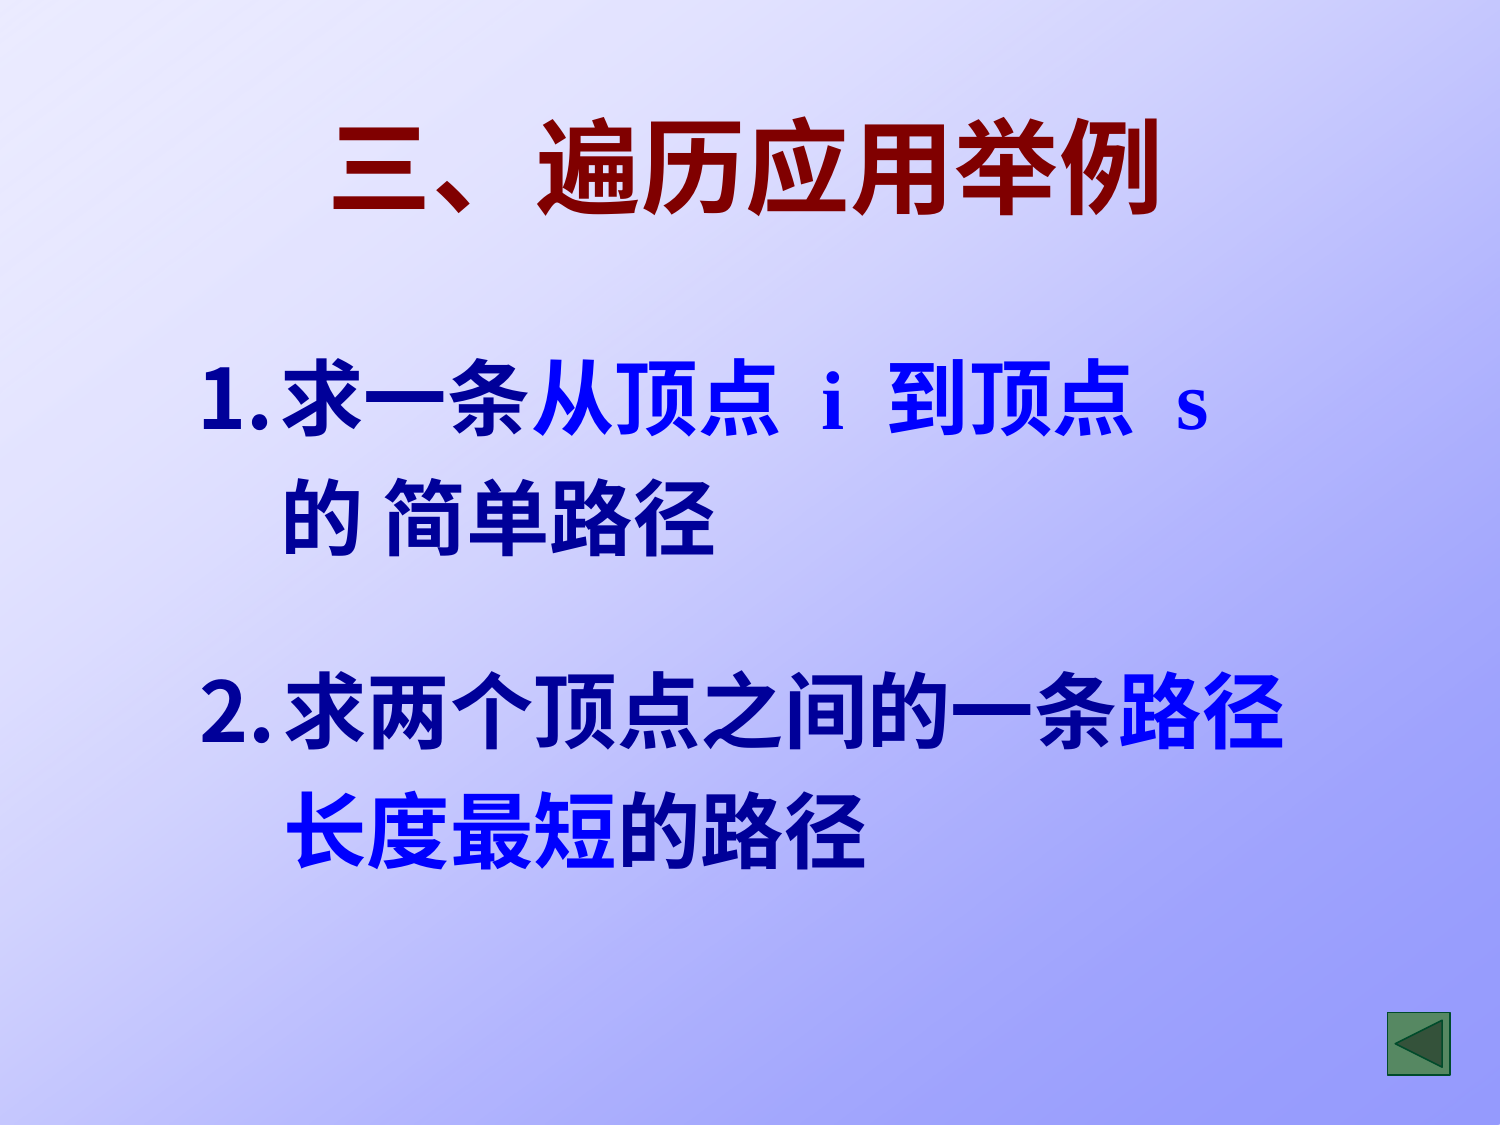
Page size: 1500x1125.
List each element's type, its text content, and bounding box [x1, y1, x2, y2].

picture [0, 0, 1500, 1125]
text_box 求一条从顶点i 到顶点s 的 简单路径 求两个顶点之间的一条路径 长度最短的路径 [195, 324, 1290, 879]
title 三、遍历应用举例 [325, 100, 1166, 291]
text_box [1387, 1012, 1450, 1075]
